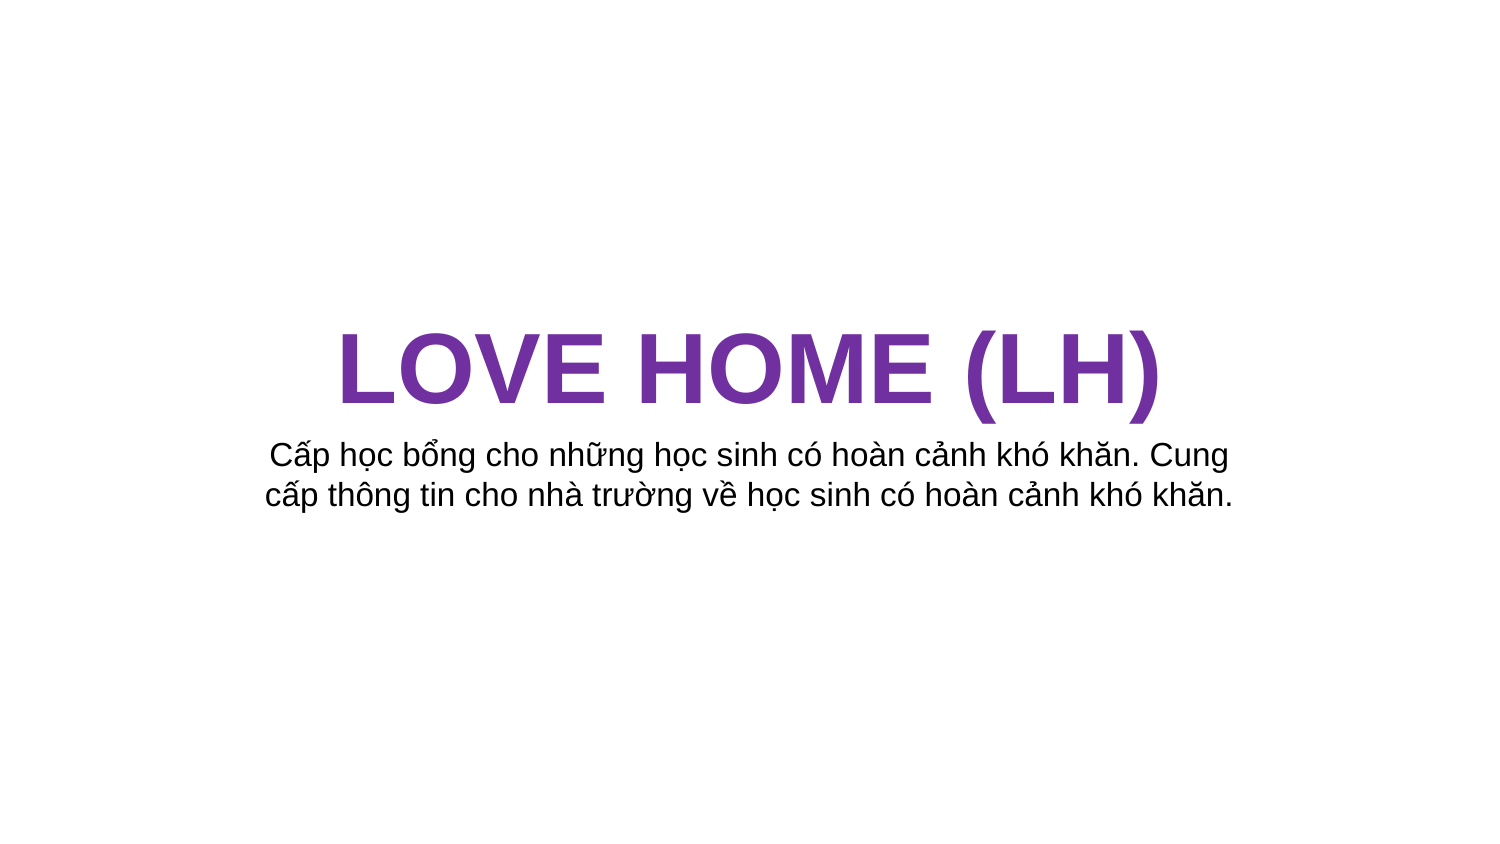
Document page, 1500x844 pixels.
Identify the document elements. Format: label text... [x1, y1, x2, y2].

text_box Cấp học bổng cho những học sinh có hoàn cảnh khó khăn. Cung cấp thông tin cho nhà trường về học sinh có hoàn cảnh khó khăn. [231, 380, 1269, 566]
text_box LOVE HOME (LH) [51, 288, 1449, 383]
